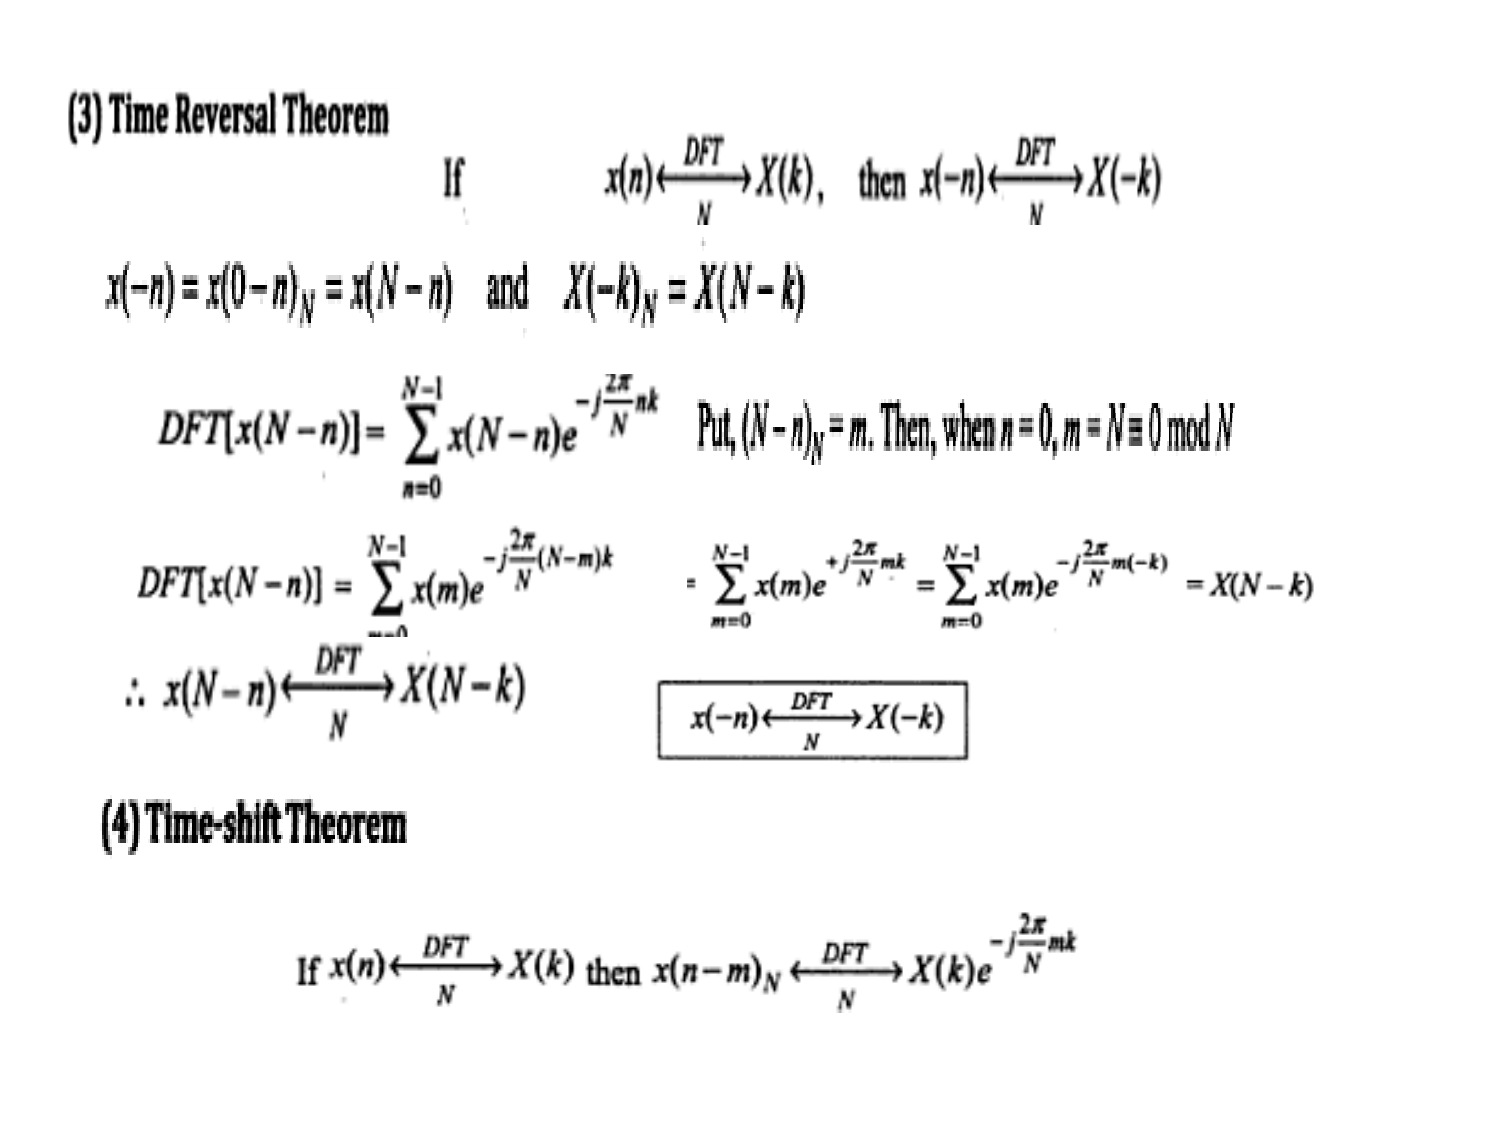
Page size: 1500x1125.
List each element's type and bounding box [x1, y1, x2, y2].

picture [649, 674, 976, 763]
picture [149, 374, 676, 513]
picture [99, 237, 826, 338]
picture [99, 787, 413, 876]
picture [437, 112, 1176, 226]
list [62, 87, 401, 163]
picture [124, 524, 626, 751]
picture [687, 524, 1326, 638]
picture [687, 399, 1251, 476]
picture [274, 899, 1088, 1013]
